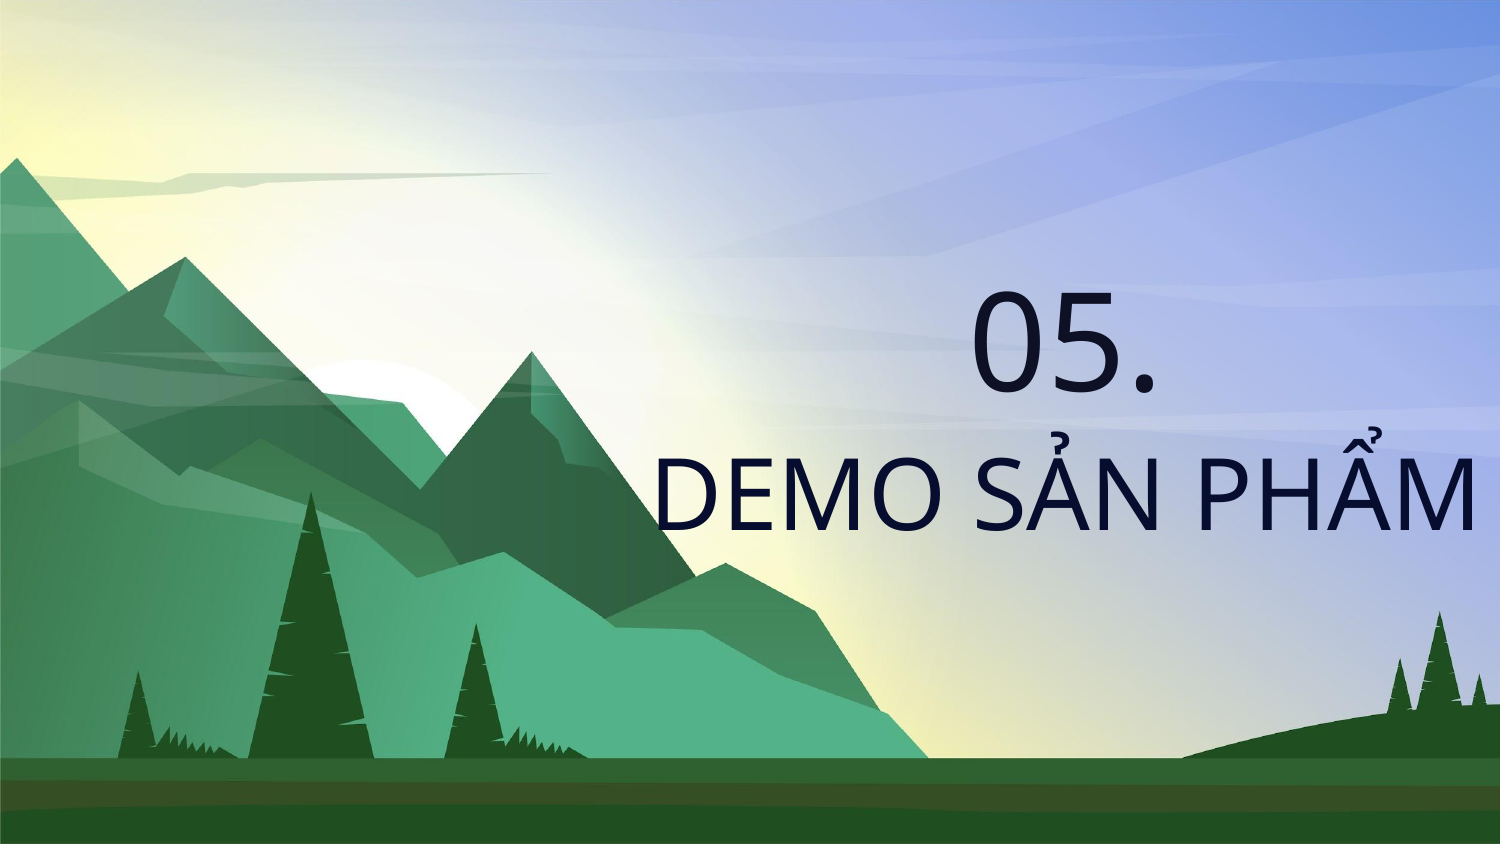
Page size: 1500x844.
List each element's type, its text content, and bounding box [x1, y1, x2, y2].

picture [0, 0, 1500, 844]
title DEMO SẢN PHẨM [614, 393, 1500, 588]
title 05. [831, 250, 1301, 422]
